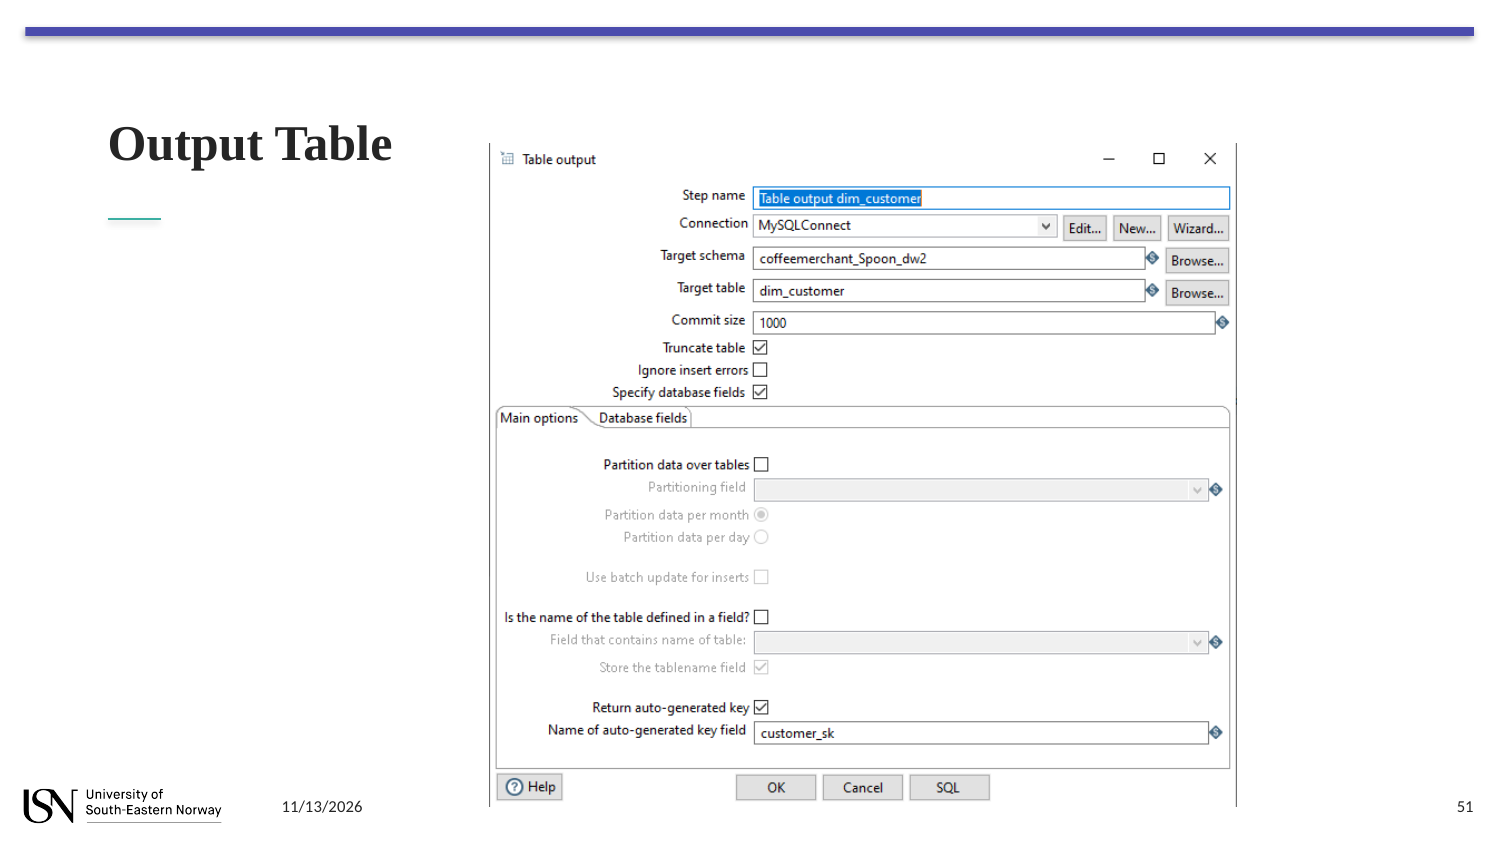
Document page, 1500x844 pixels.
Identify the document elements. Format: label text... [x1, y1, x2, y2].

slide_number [281, 793, 497, 820]
slide_number 51 [1123, 793, 1474, 820]
title Output Table [107, 70, 1414, 211]
picture [3, 768, 238, 844]
picture [489, 142, 1238, 807]
